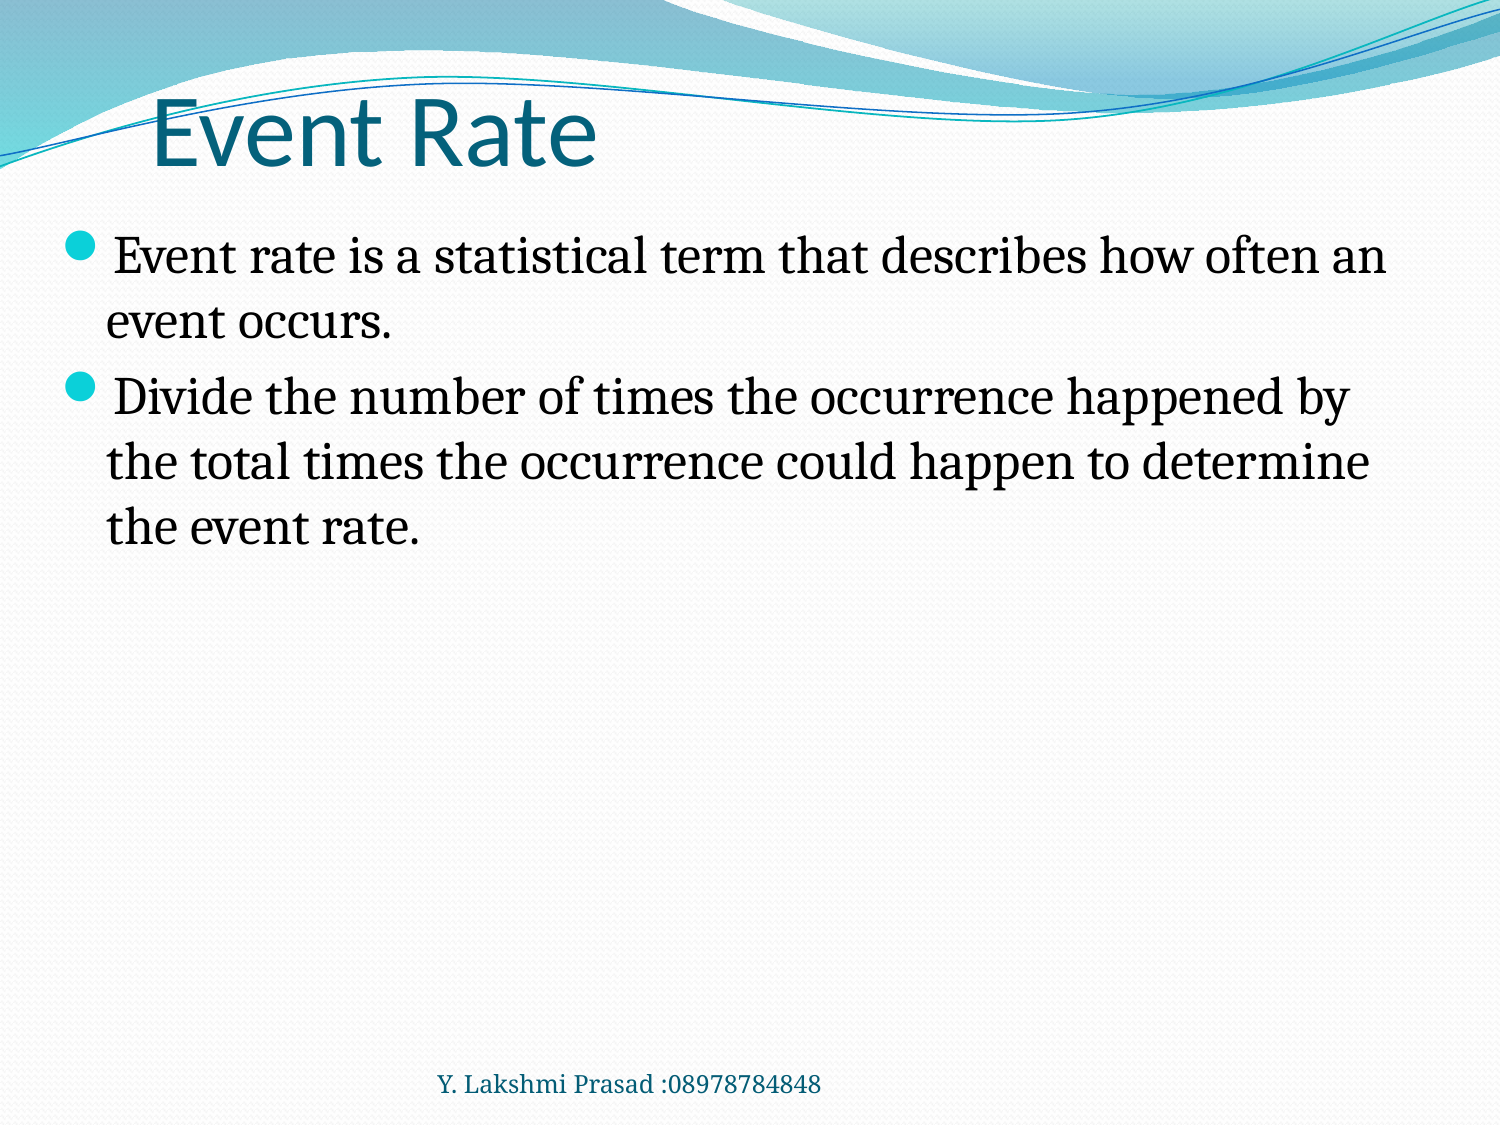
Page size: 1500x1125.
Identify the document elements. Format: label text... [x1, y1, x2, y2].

footer Y. Lakshmi Prasad :08978784848 [437, 1042, 988, 1103]
list Event rate is a statistical term that describes how often an event occurs. Divide the number of times the occurrence happened by the total times the occurrence could happen to determine the event rate. [46, 212, 1442, 1008]
title Event Rate [150, 50, 1375, 188]
